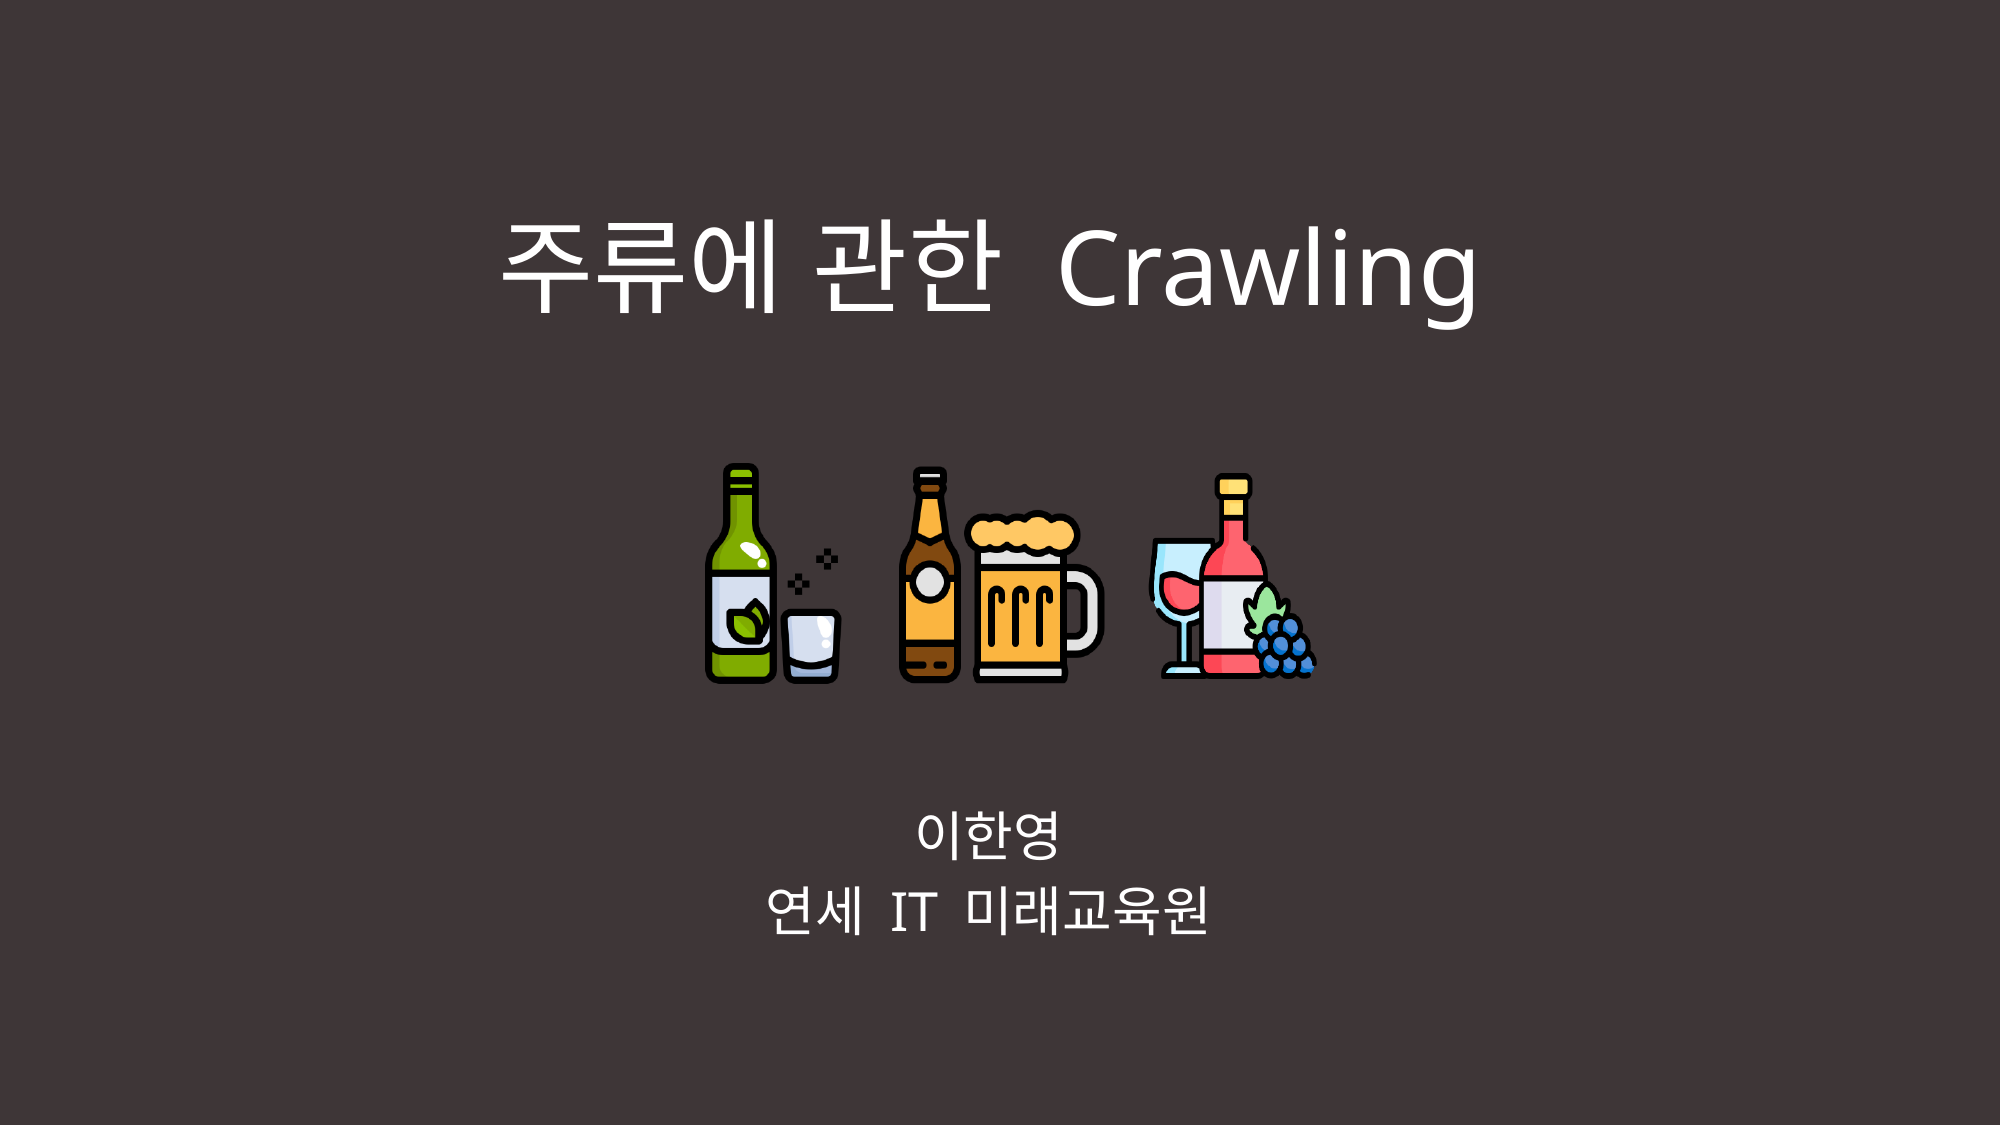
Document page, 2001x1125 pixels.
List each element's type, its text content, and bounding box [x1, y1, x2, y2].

picture [658, 459, 888, 687]
picture [1146, 473, 1319, 679]
subtitle 주류에 관한 Crawling [479, 208, 1500, 366]
text_box 이한영 연세 IT 미래교육원 [750, 801, 1228, 970]
picture [892, 459, 1111, 690]
